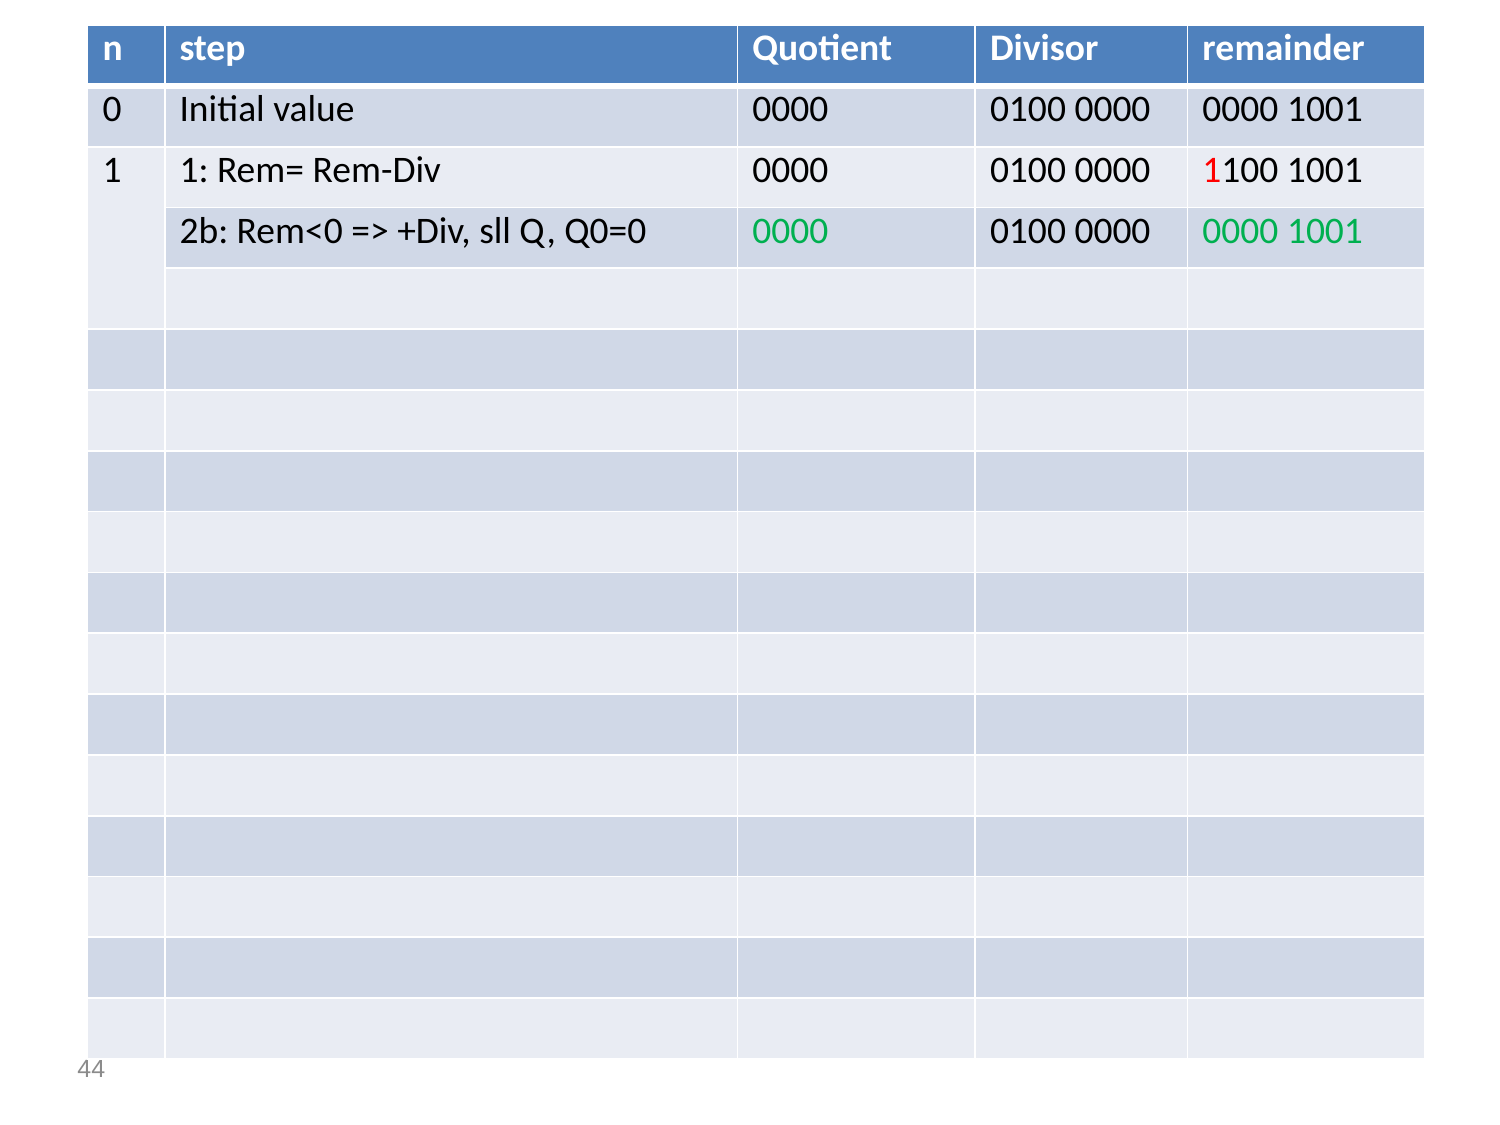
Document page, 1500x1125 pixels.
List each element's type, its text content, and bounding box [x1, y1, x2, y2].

table_cell [738, 817, 974, 876]
table_cell [738, 452, 974, 511]
table_cell [88, 573, 164, 632]
table_cell 0 [88, 89, 164, 146]
table_cell [88, 756, 164, 815]
table_cell [738, 391, 974, 450]
table_cell [976, 573, 1187, 632]
table_cell 1100 1001 [1188, 148, 1424, 207]
table_cell [88, 512, 164, 572]
table_cell [166, 452, 737, 511]
table_cell [166, 877, 737, 936]
table_cell [166, 512, 737, 572]
table_cell [1188, 269, 1424, 328]
table_cell [166, 938, 737, 997]
table_cell [738, 512, 974, 572]
table_cell [1188, 938, 1424, 997]
table_cell [1188, 756, 1424, 815]
table_cell [1188, 877, 1424, 936]
slide_number 44 [62, 1037, 413, 1098]
table_cell [1188, 999, 1424, 1058]
table_cell [1188, 817, 1424, 876]
table_cell [166, 391, 737, 450]
table_cell [88, 330, 164, 389]
table_cell [738, 573, 974, 632]
table_cell [738, 756, 974, 815]
table_header Divisor [976, 26, 1187, 83]
table_cell [738, 269, 974, 328]
table_header Quotient [738, 26, 974, 83]
table_cell [88, 999, 164, 1058]
table_cell 1: Rem= Rem-Div [166, 148, 737, 207]
table_cell [738, 999, 974, 1058]
table_cell [976, 999, 1187, 1058]
table_cell [166, 999, 737, 1058]
table_cell [738, 330, 974, 389]
table_cell [88, 817, 164, 876]
table_cell 0000 [738, 148, 974, 207]
table_cell [166, 573, 737, 632]
table_cell [738, 938, 974, 997]
table_cell 0000 [738, 89, 974, 146]
table_cell [1188, 634, 1424, 693]
table_cell 0000 1001 [1188, 208, 1424, 267]
table_cell [738, 634, 974, 693]
table_cell [976, 391, 1187, 450]
table_cell [88, 938, 164, 997]
table_cell [166, 634, 737, 693]
table_cell [976, 938, 1187, 997]
table_cell [976, 695, 1187, 754]
table_cell [1188, 695, 1424, 754]
table_cell 2b: Rem<0 => +Div, sll Q, Q0=0 [166, 208, 737, 267]
table_cell [1188, 512, 1424, 572]
table_cell 1 [88, 148, 164, 328]
table_cell [88, 452, 164, 511]
table_cell 0000 1001 [1188, 89, 1424, 146]
table_cell 0000 [738, 208, 974, 267]
table_cell [88, 695, 164, 754]
table_header n [88, 26, 164, 83]
table_cell [976, 452, 1187, 511]
table_cell [1188, 330, 1424, 389]
table_cell [166, 330, 737, 389]
table_cell [976, 269, 1187, 328]
table_cell [88, 391, 164, 450]
table_header step [166, 26, 737, 83]
table_cell [738, 877, 974, 936]
table_cell 0100 0000 [976, 148, 1187, 207]
table_cell [976, 877, 1187, 936]
table_cell 0100 0000 [976, 89, 1187, 146]
table_cell [976, 330, 1187, 389]
table_cell [88, 634, 164, 693]
table_cell [1188, 573, 1424, 632]
table_cell [166, 695, 737, 754]
table_cell [88, 877, 164, 936]
table_cell [166, 756, 737, 815]
table_cell [976, 634, 1187, 693]
table_cell [976, 756, 1187, 815]
table_cell Initial value [166, 89, 737, 146]
table_cell [738, 695, 974, 754]
table_cell [166, 269, 737, 328]
table_cell [976, 512, 1187, 572]
table_cell [1188, 452, 1424, 511]
table_cell [976, 817, 1187, 876]
table_cell [1188, 391, 1424, 450]
table_header remainder [1188, 26, 1424, 83]
table_cell 0100 0000 [976, 208, 1187, 267]
table_cell [166, 817, 737, 876]
